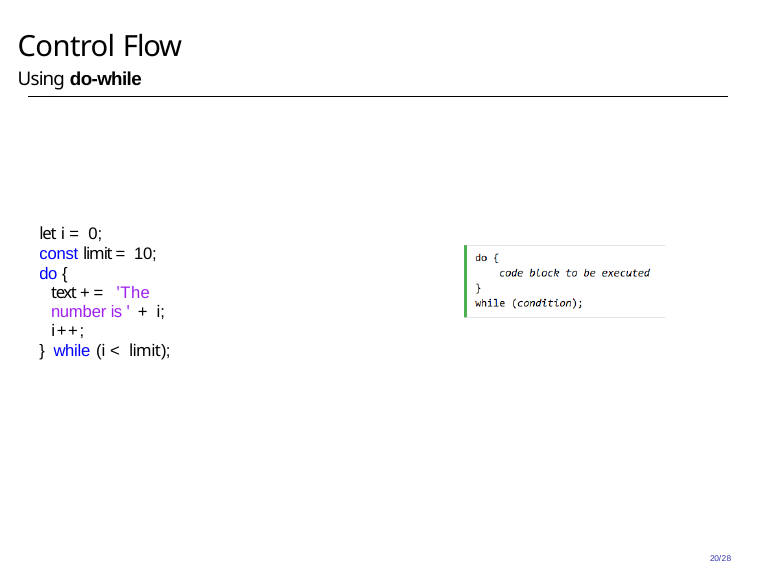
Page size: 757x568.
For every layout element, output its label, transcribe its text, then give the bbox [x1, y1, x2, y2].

text_box [461, 241, 666, 322]
slide_number 20/28 [706, 552, 735, 568]
title Control Flow Using do-while [15, 27, 741, 122]
text_box let i = 0; const limit = 10; do { text += 'The number is ' + i; i++; } while (i < limit); [37, 222, 291, 361]
